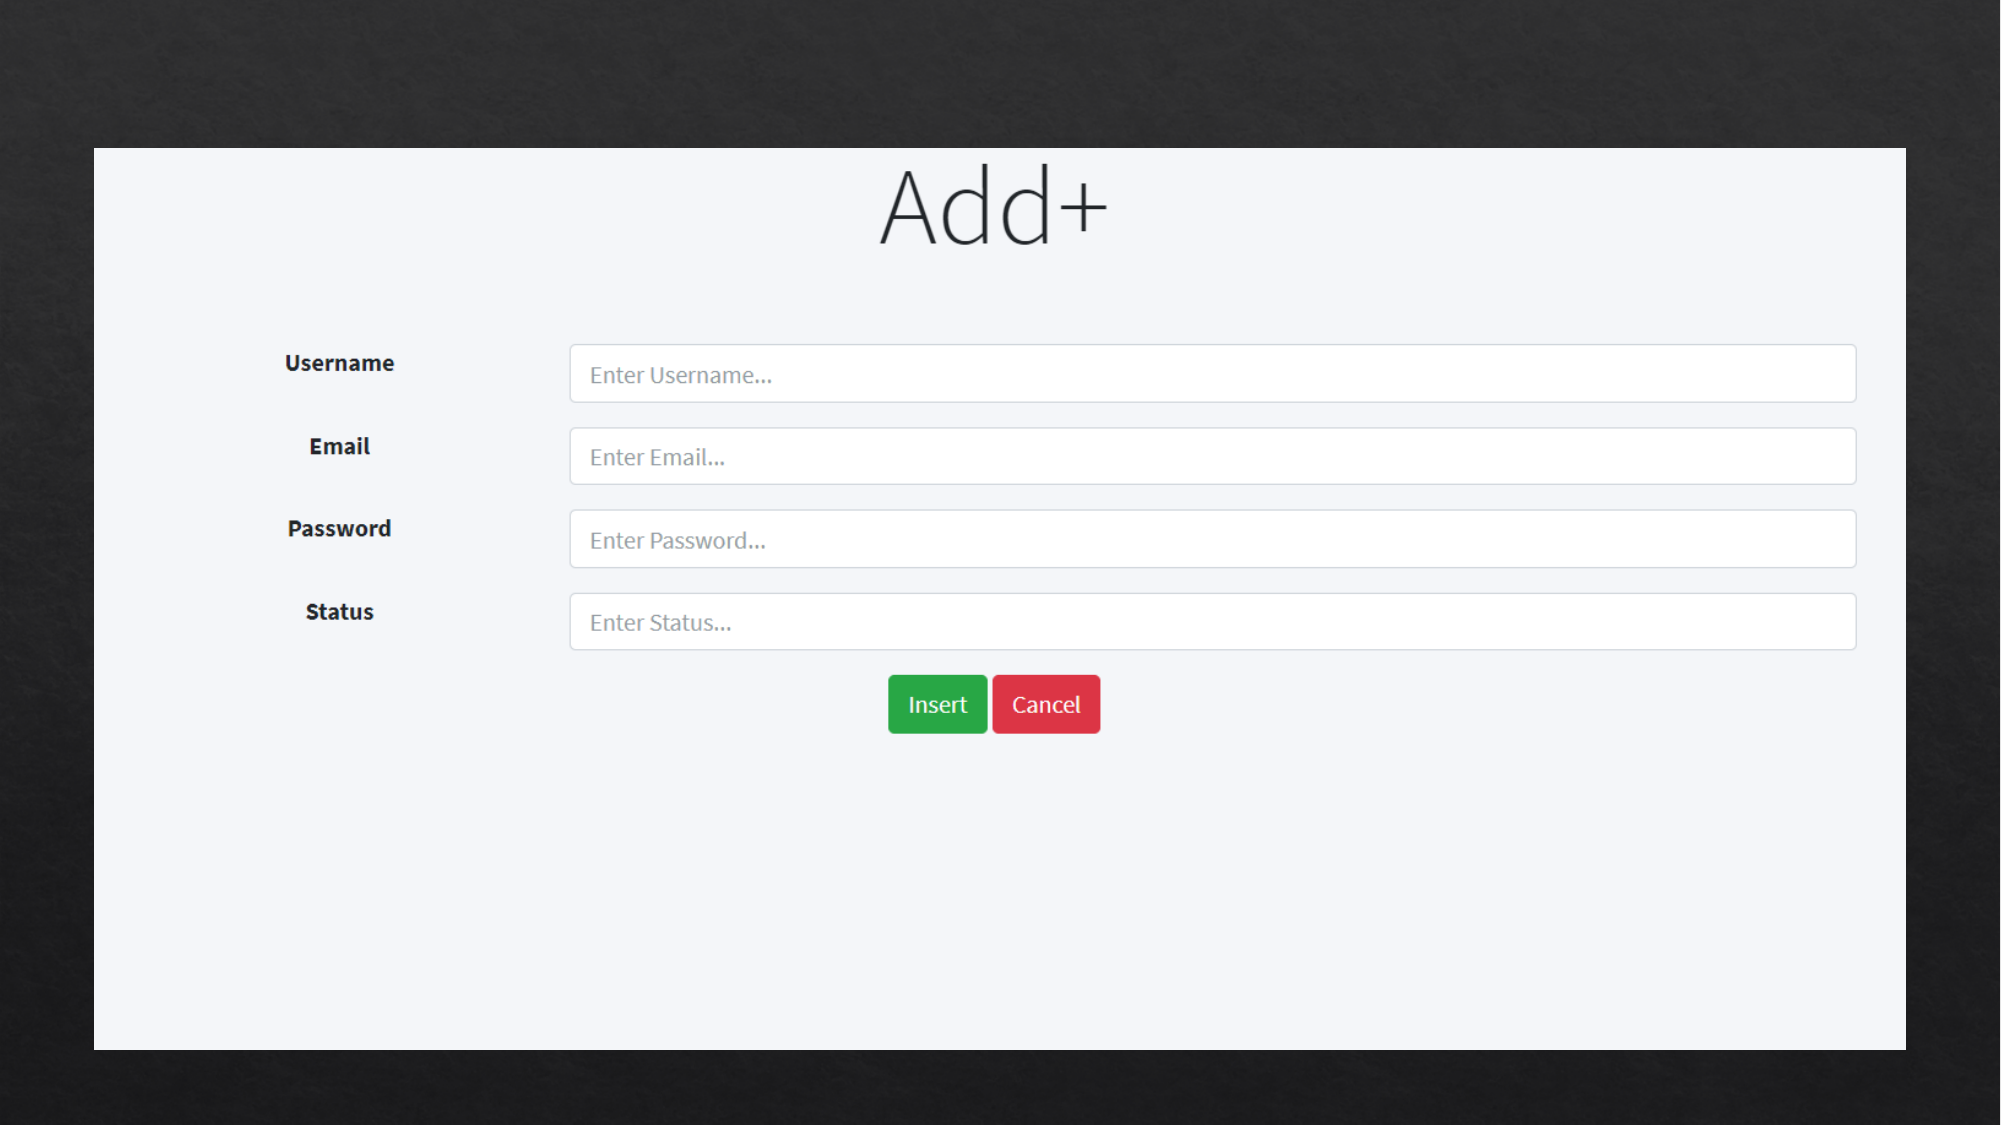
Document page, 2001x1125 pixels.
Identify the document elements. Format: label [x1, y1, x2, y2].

picture [94, 148, 1906, 1051]
